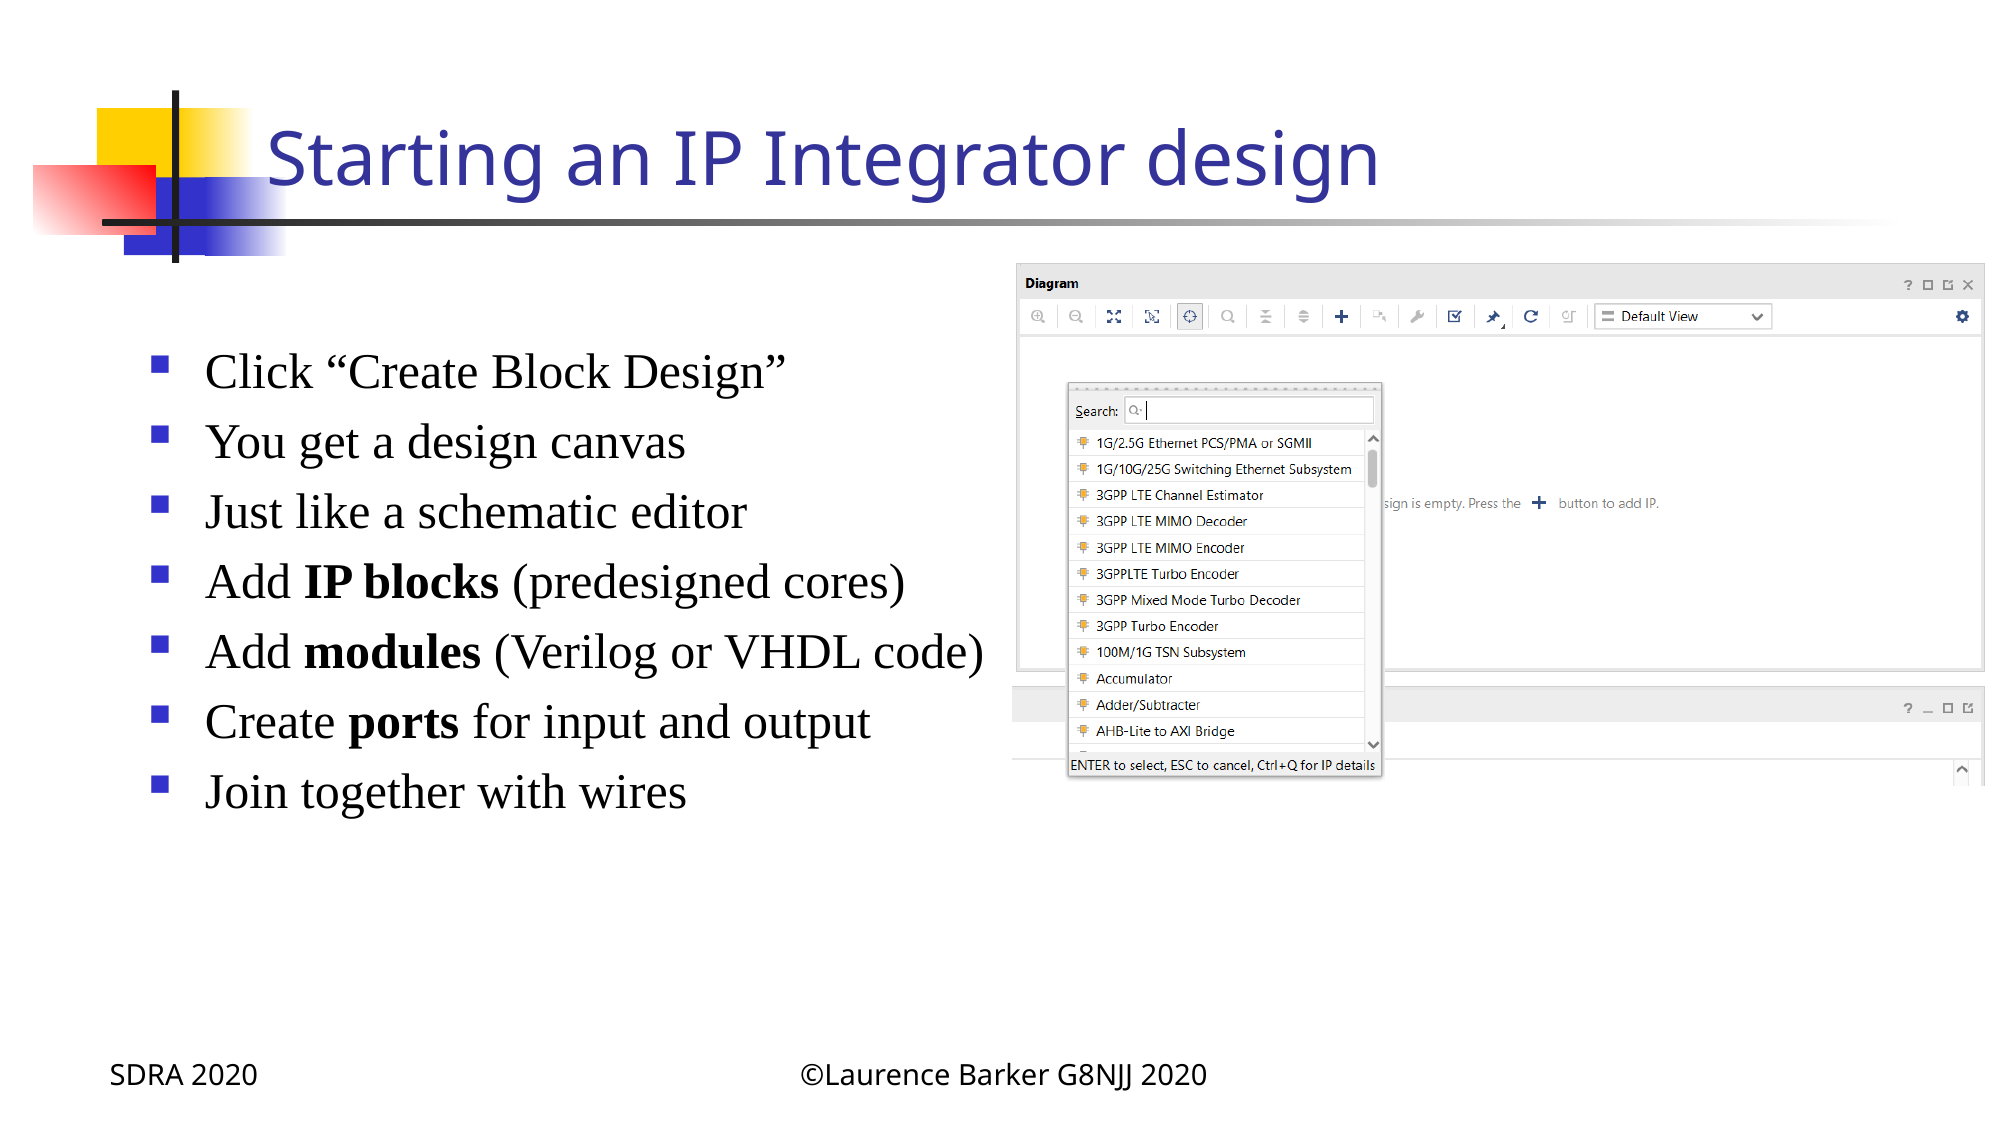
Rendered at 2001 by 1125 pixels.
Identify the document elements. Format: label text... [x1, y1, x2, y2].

footer ©Laurence Barker G8NJJ 2020 [574, 1023, 1434, 1100]
list Click “Create Block Design” You get a design canvas Just like a schematic editor Add IP blocks (predesigned cores) Add modules (Verilog or VHDL code) Create ports for input and output Join together with wires [133, 331, 1012, 1006]
title Starting an IP Integrator design [251, 35, 1957, 208]
slide_number SDRA 2020 [94, 1023, 512, 1100]
picture [1012, 255, 1995, 786]
